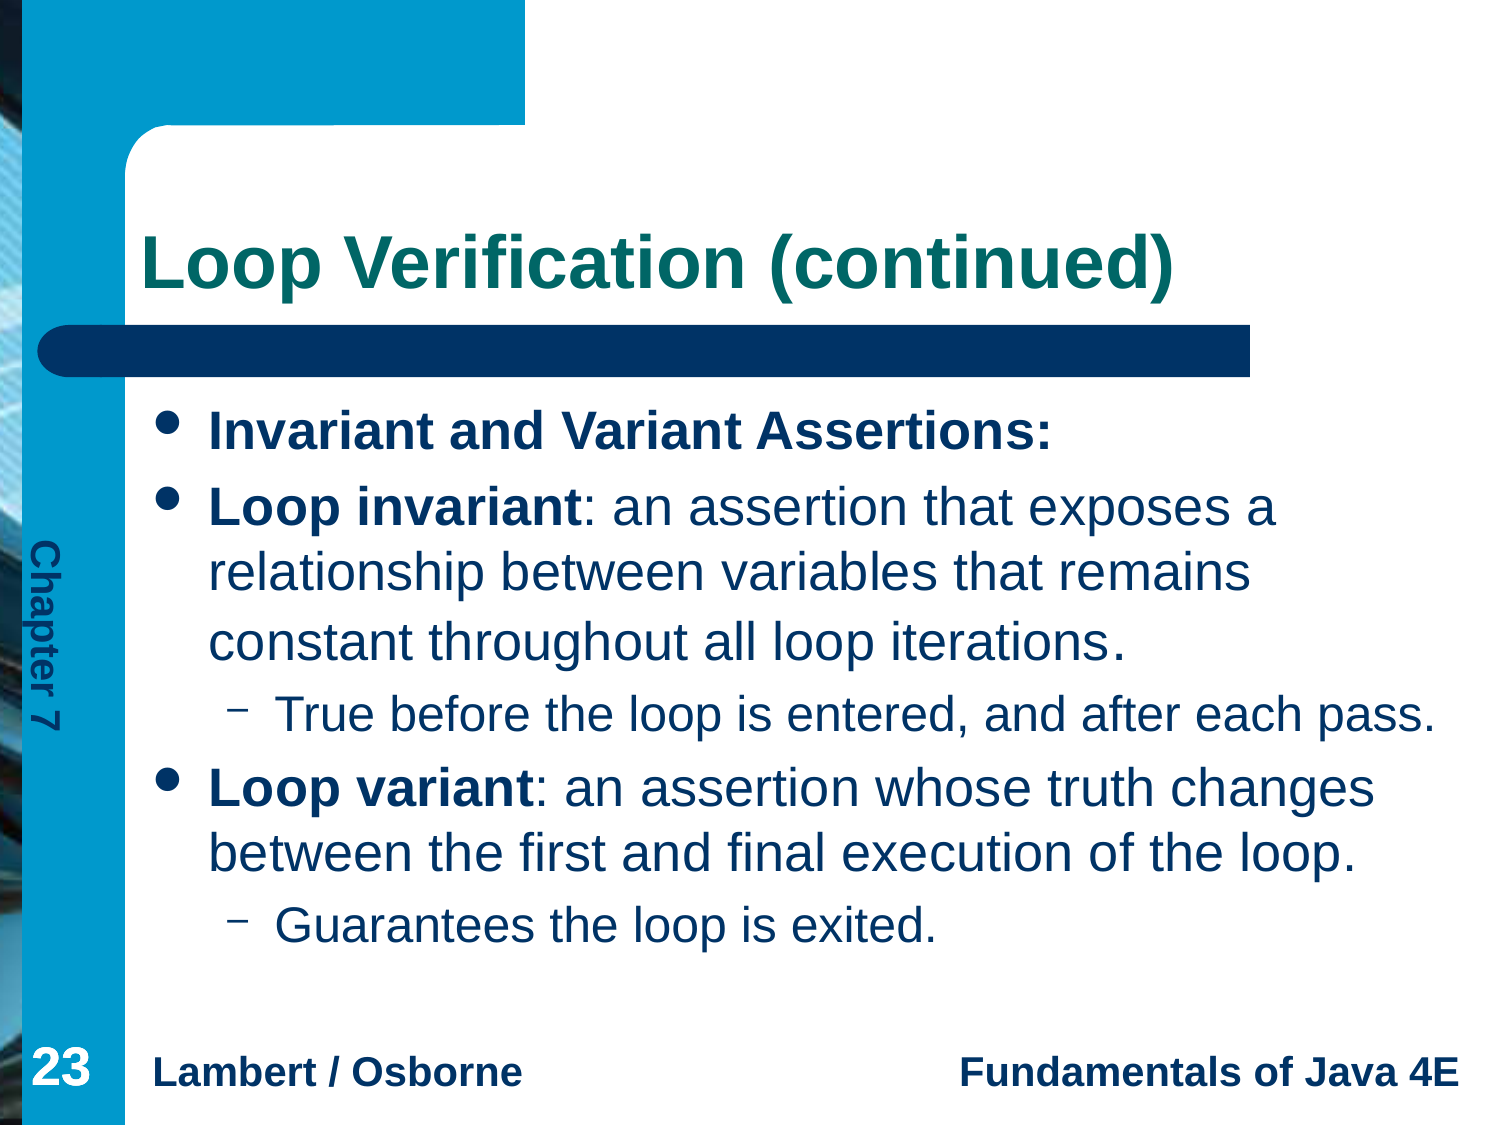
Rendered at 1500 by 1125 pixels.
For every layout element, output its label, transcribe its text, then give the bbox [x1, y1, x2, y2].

text_box 23 [13, 1023, 111, 1105]
picture [0, 0, 22, 1125]
list Invariant and Variant Assertions: Loop invariant: an assertion that exposes a relationship between variables that remains constant throughout all loop iterations. True before the loop is entered, and after each pass. Loop variant: an assertion whose truth changes between the first and final execution of the loop. Guarantees the loop is exited. [137, 387, 1476, 999]
title Loop Verification (continued) [124, 124, 1426, 313]
